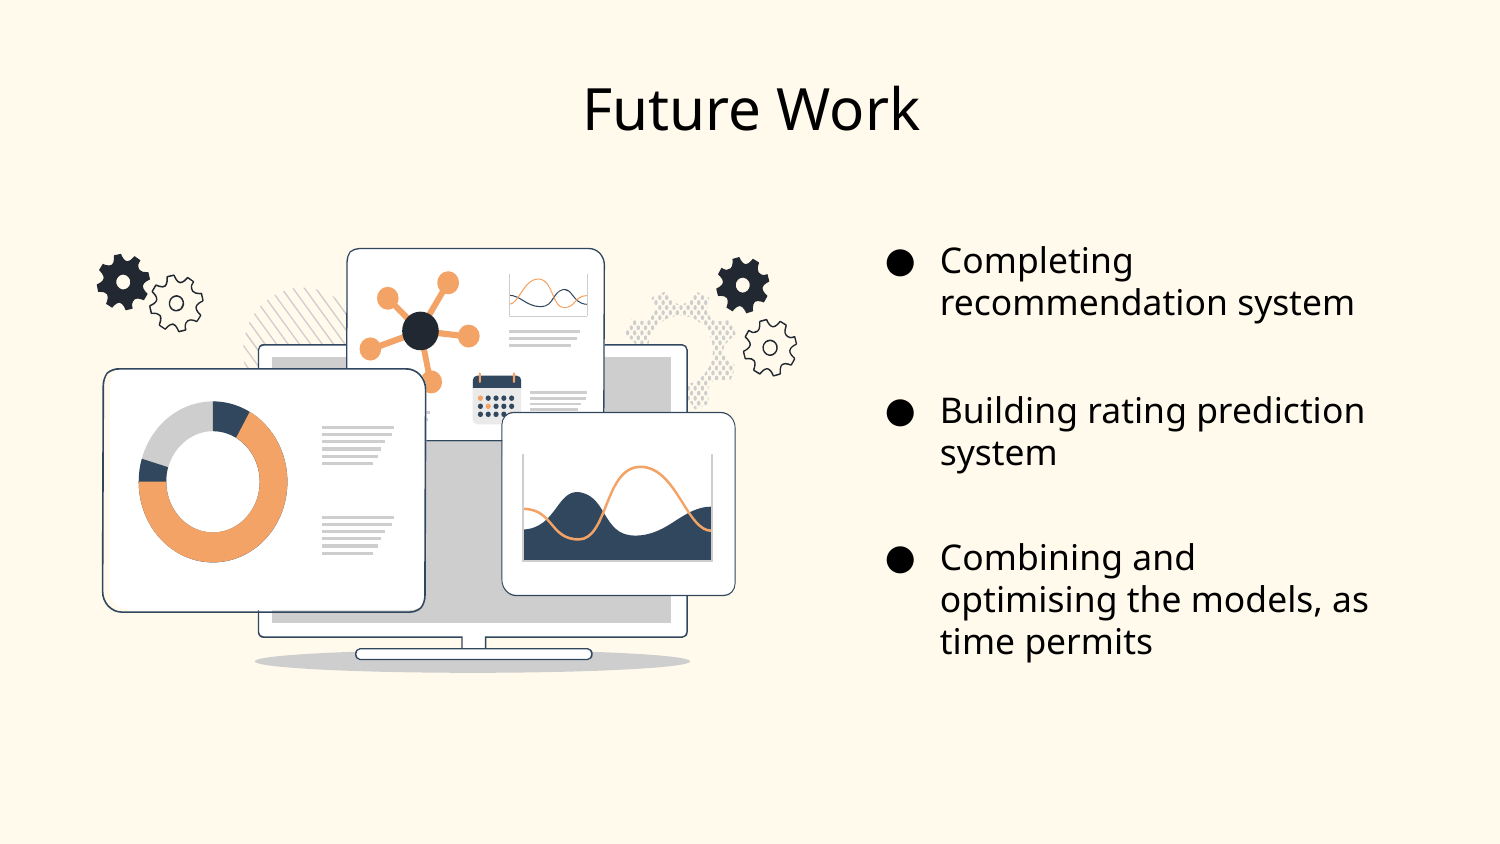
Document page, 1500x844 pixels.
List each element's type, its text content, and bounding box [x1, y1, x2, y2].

text_box Building rating prediction system [849, 377, 1425, 484]
text_box Future Work [117, 67, 1385, 147]
text_box Combining and optimising the models, as time permits [850, 509, 1385, 688]
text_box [96, 247, 798, 674]
text_box Completing recommendation system [850, 221, 1385, 340]
